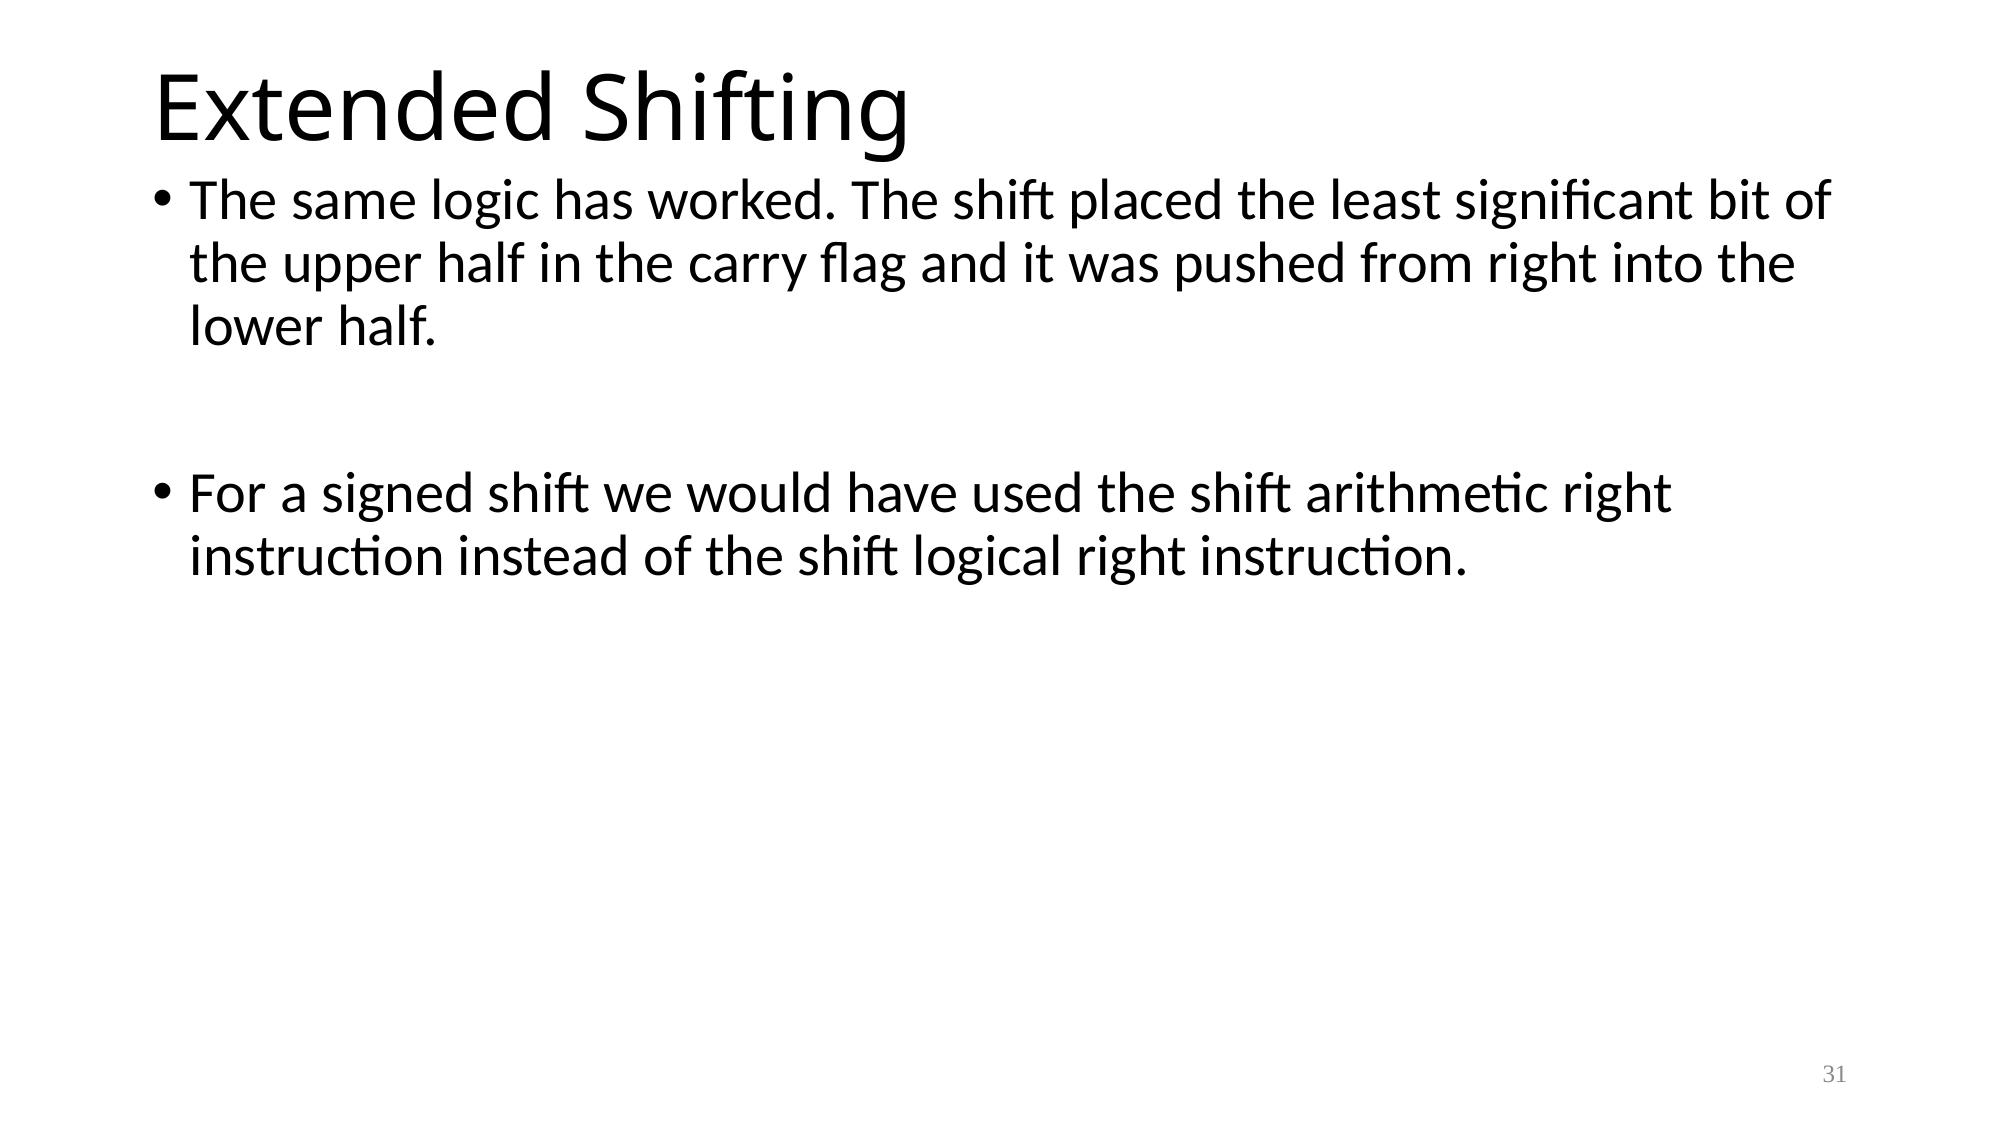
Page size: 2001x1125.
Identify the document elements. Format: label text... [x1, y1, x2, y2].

list The same logic has worked. The shift placed the least significant bit of the upper half in the carry flag and it was pushed from right into the lower half. For a signed shift we would have used the shift arithmetic right instruction instead of the shift logical right instruction. [137, 161, 1863, 1103]
title Extended Shifting [137, 2, 1863, 161]
slide_number 31 [1412, 1042, 1863, 1103]
